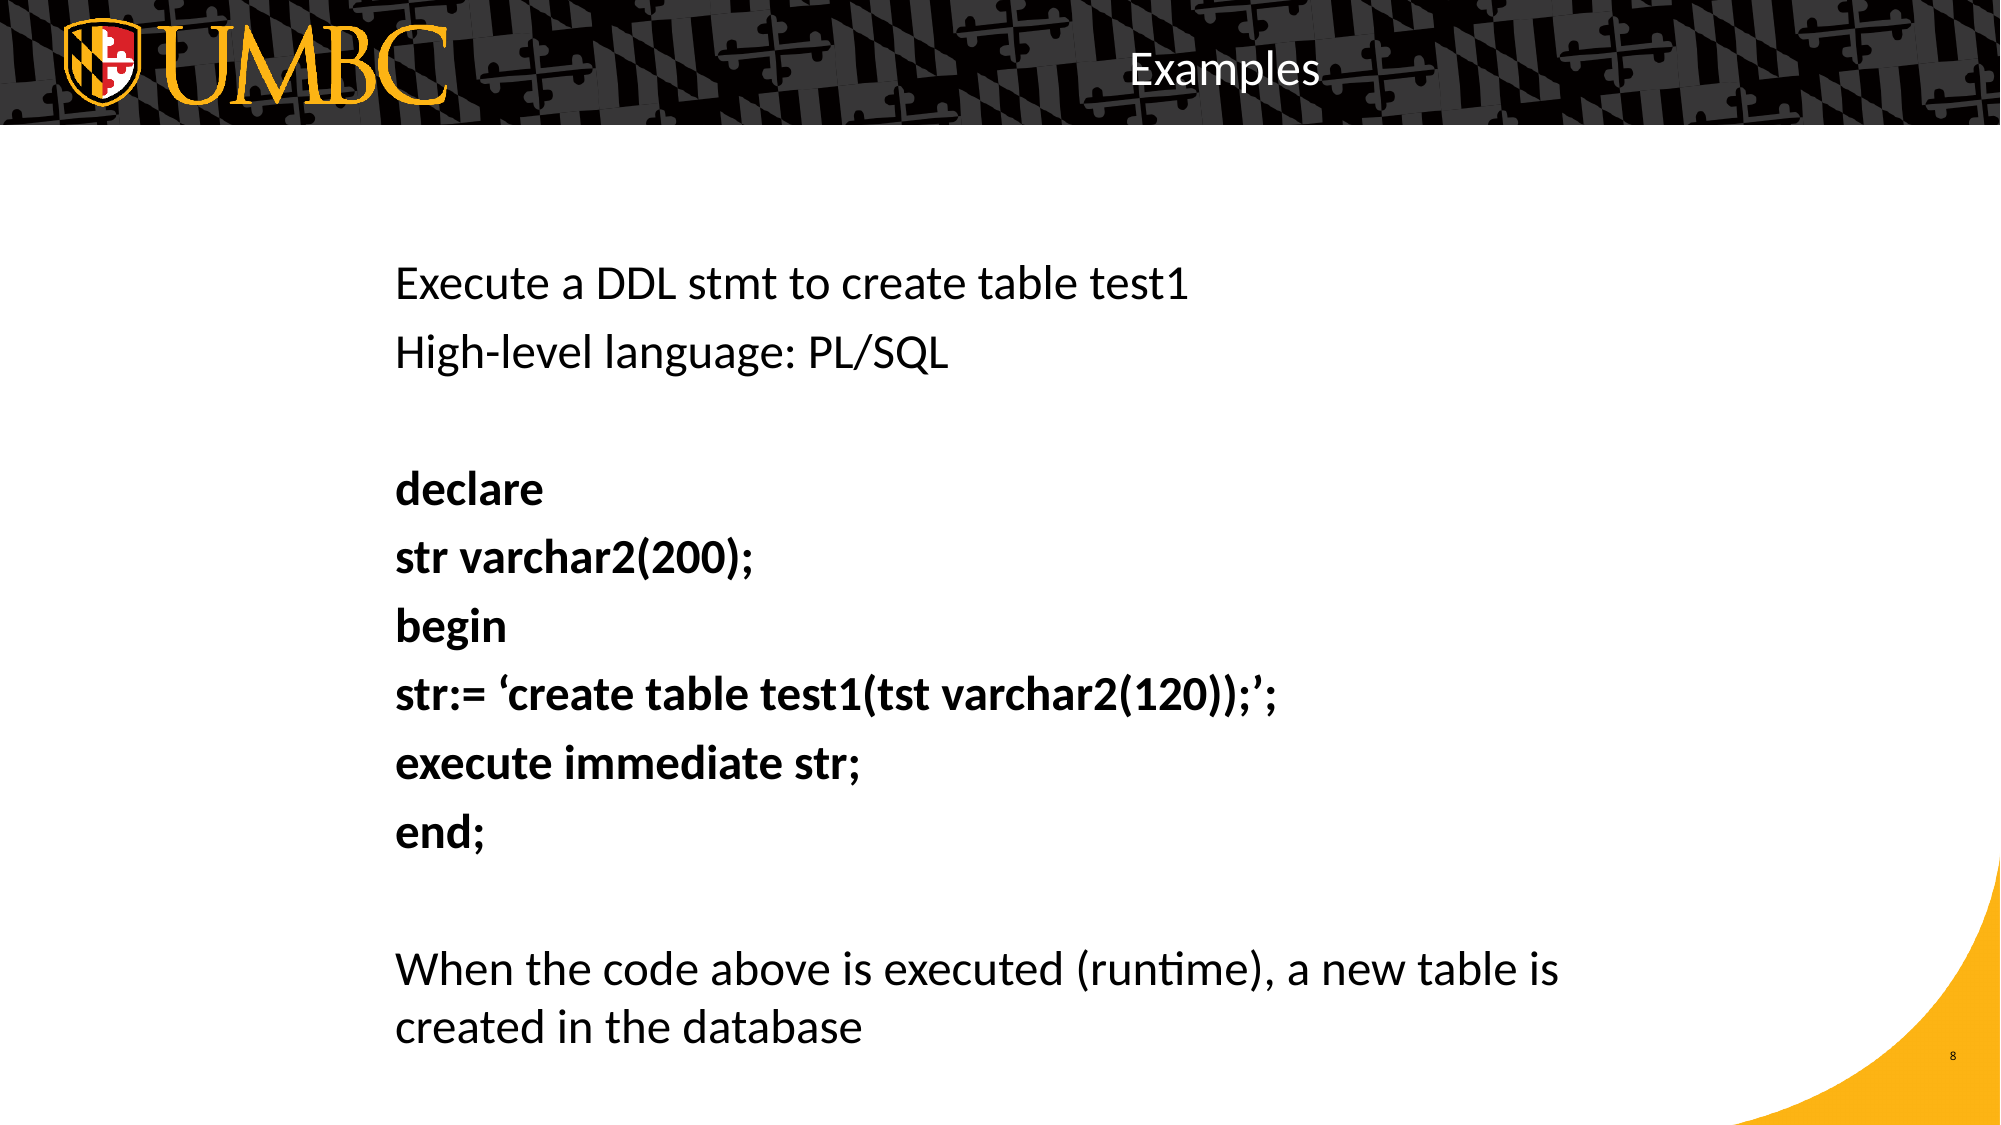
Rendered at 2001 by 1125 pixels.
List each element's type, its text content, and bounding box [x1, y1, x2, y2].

title Examples [512, 0, 1938, 136]
list Execute a DDL stmt to create table test1 High-level language: PL/SQL declare str varchar2(200); begin str:= ‘create table test1(tst varchar2(120));’; execute immediate str; end; When the code above is executed (runtime), a new table is created in the database [362, 243, 1713, 1063]
picture [1938, 0, 2000, 125]
picture [0, 0, 512, 125]
picture [1732, 853, 2000, 1125]
